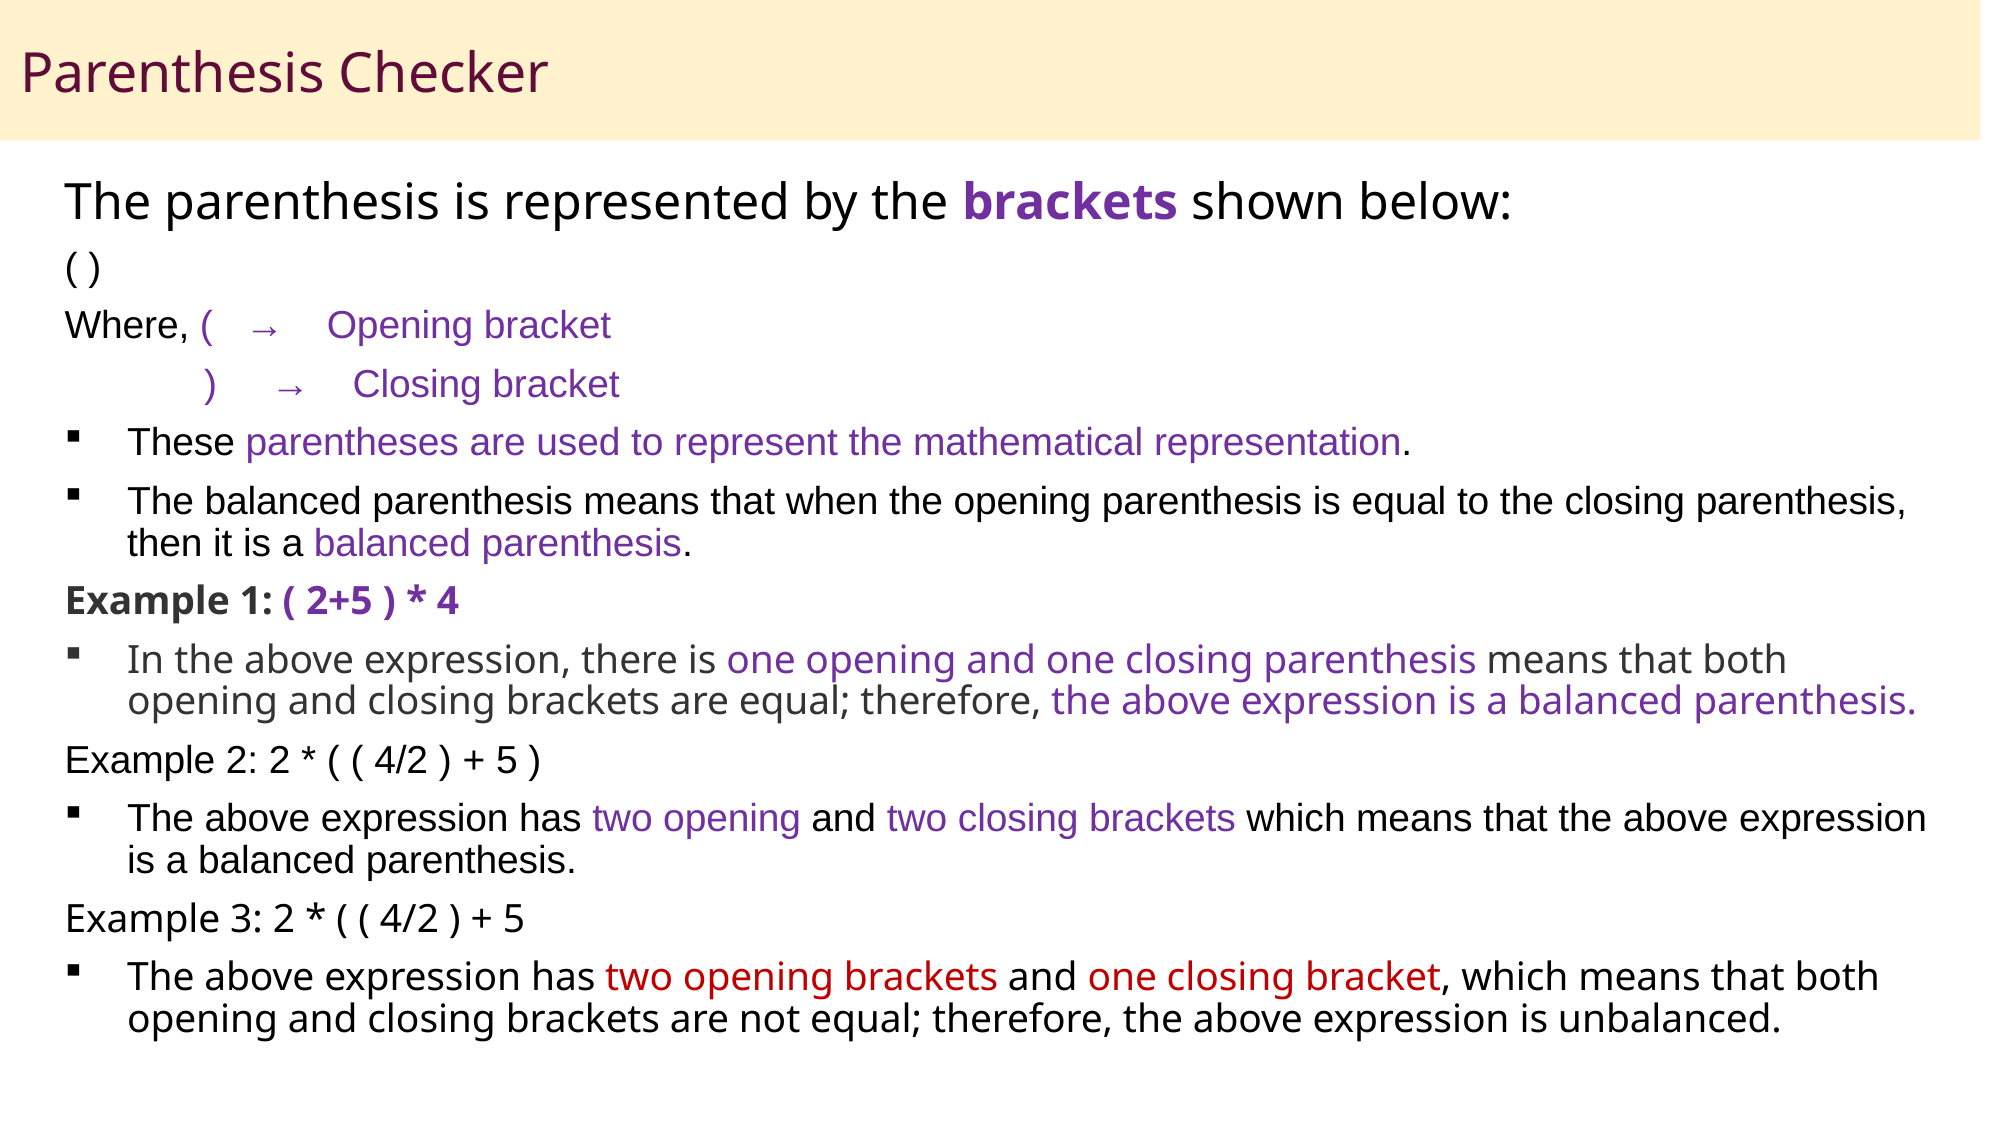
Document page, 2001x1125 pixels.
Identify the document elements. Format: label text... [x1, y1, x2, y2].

text_box Parenthesis Checker [0, 0, 1981, 141]
text_box The parenthesis is represented by the brackets shown below: ( ) Where, ( → Opening bracket ) → Closing bracket These parentheses are used to represent the mathematical representation. The balanced parenthesis means that when the opening parenthesis is equal to the closing parenthesis, then it is a balanced parenthesis. Example 1: ( 2+5 ) * 4 In the above expression, there is one opening and one closing parenthesis means that both opening and closing brackets are equal; therefore, the above expression is a balanced parenthesis. Example 2: 2 * ( ( 4/2 ) + 5 ) The above expression has two opening and two closing brackets which means that the above expression is a balanced parenthesis. Example 3: 2 * ( ( 4/2 ) + 5 The above expression has two opening brackets and one closing bracket, which means that both opening and closing brackets are not equal; therefore, the above expression is unbalanced. [19, 166, 1957, 1104]
